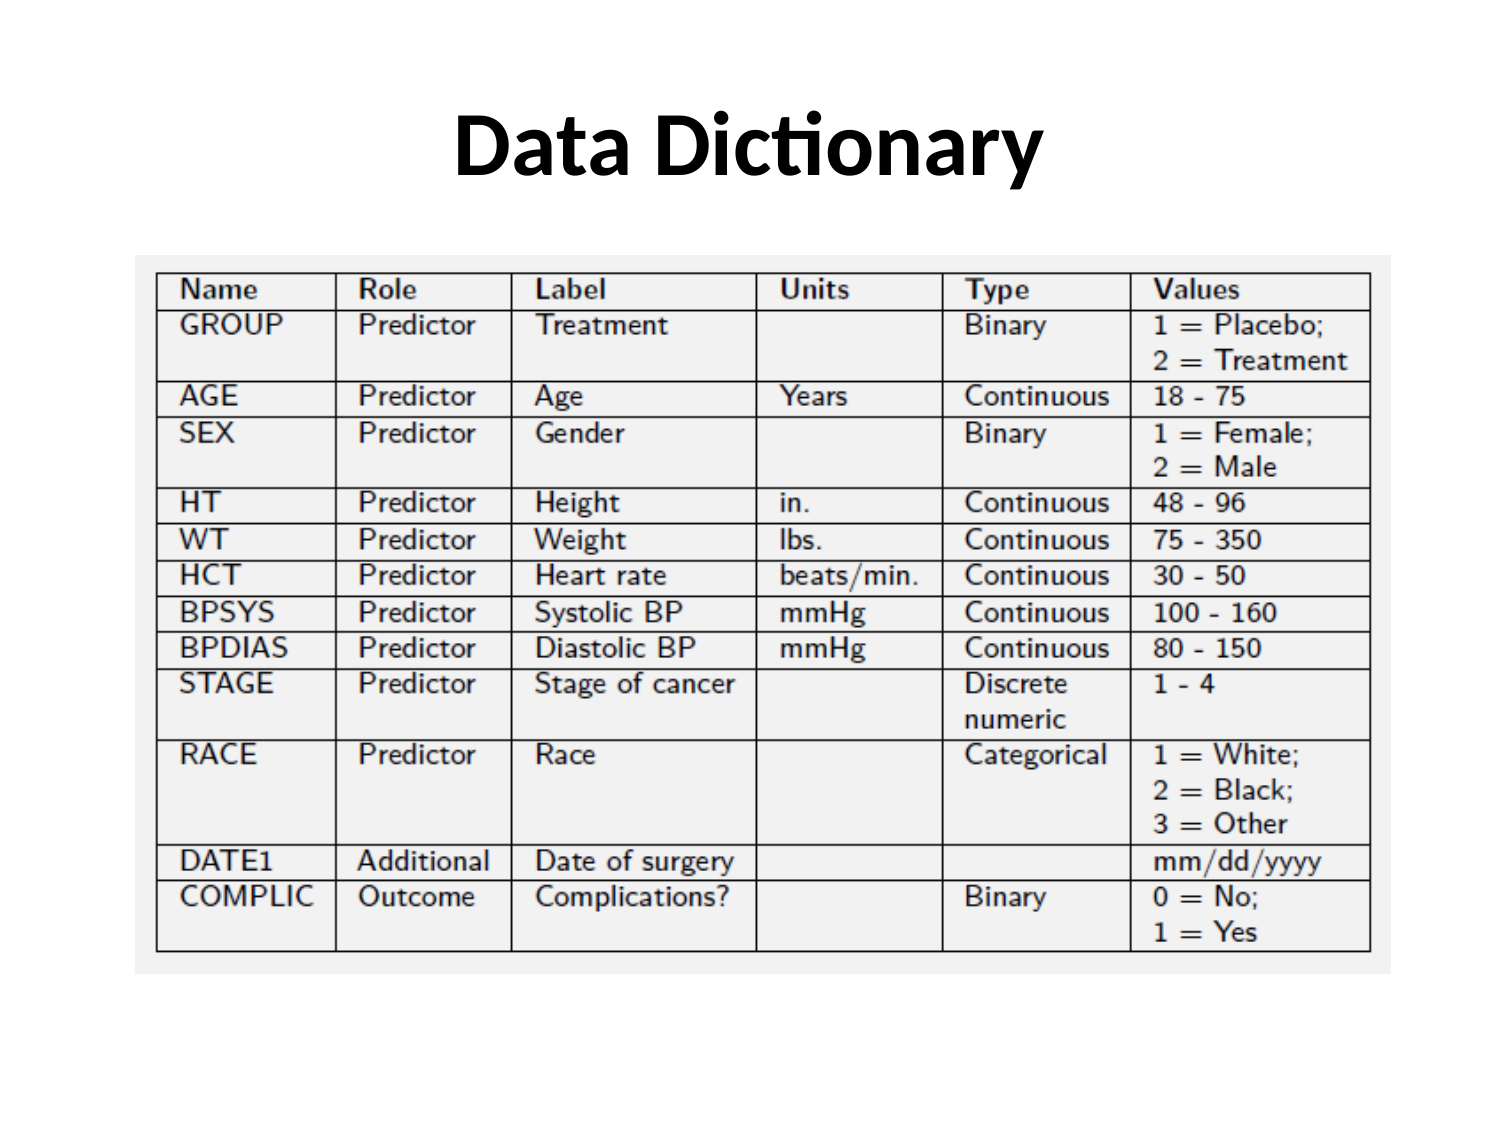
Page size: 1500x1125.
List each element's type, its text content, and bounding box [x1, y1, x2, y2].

title Data Dictionary [75, 45, 1425, 233]
picture [135, 255, 1392, 974]
